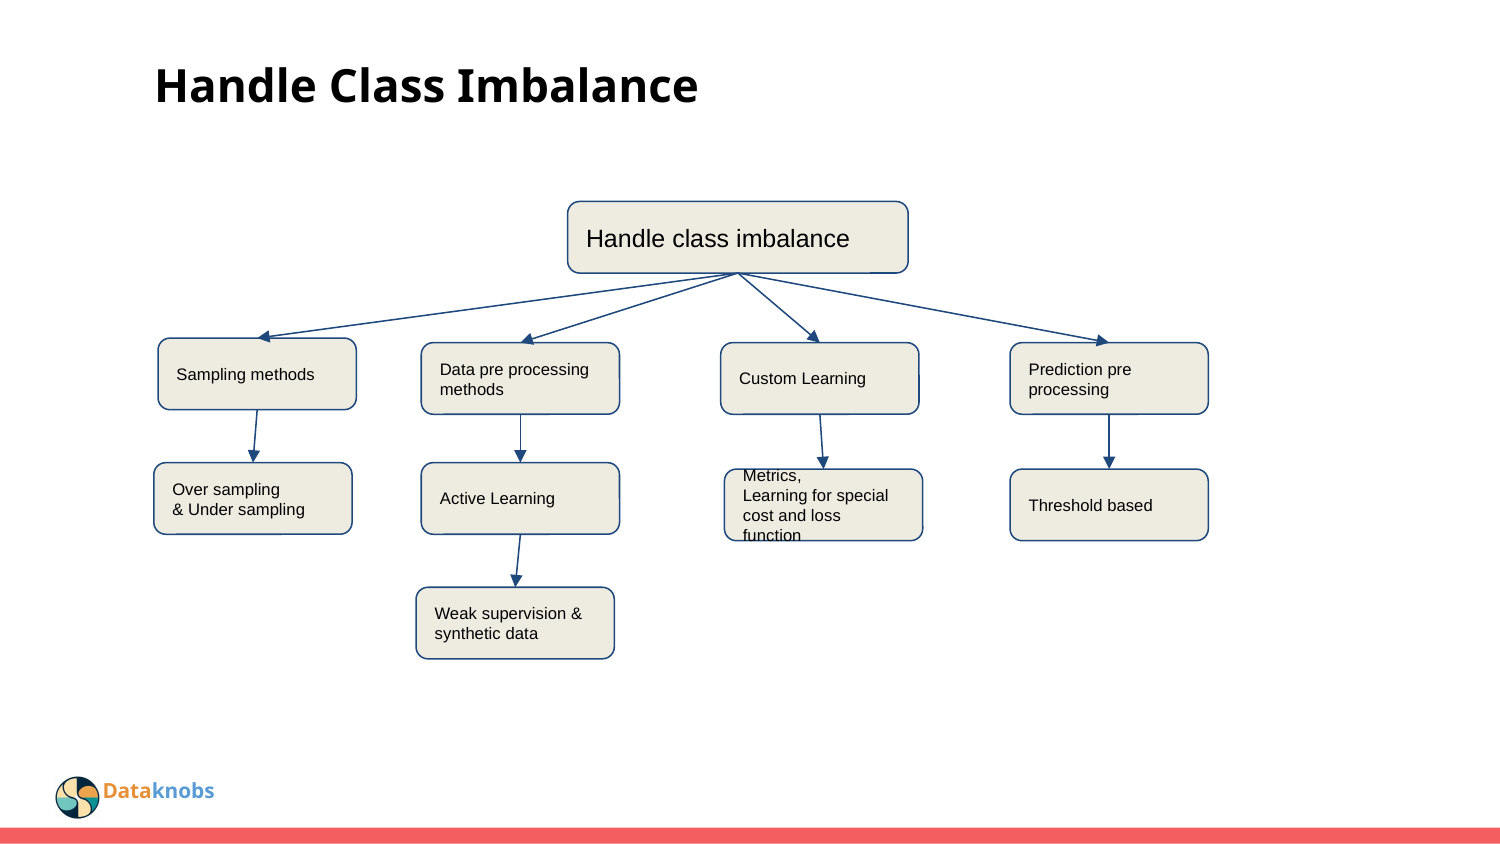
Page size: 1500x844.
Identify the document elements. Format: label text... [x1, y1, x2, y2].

picture [55, 776, 100, 819]
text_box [819, 413, 824, 470]
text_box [256, 272, 519, 339]
text_box Handle Class Imbalance [139, 41, 1275, 127]
text_box Custom Learning [720, 351, 920, 415]
text_box Data pre processing methods [421, 347, 620, 415]
text_box Sampling methods [158, 338, 357, 410]
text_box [737, 272, 1110, 343]
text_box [514, 534, 521, 588]
text_box Handle class imbalance [567, 201, 909, 271]
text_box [252, 409, 258, 463]
text_box Prediction pre processing [1010, 342, 1209, 415]
text_box Weak supervision & synthetic data [416, 587, 615, 659]
text_box Over sampling & Under sampling [153, 462, 353, 535]
text_box Active Learning [421, 462, 620, 535]
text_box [520, 272, 735, 343]
text_box Metrics, Learning for special cost and loss function [724, 469, 923, 541]
text_box Threshold based [1010, 469, 1209, 541]
